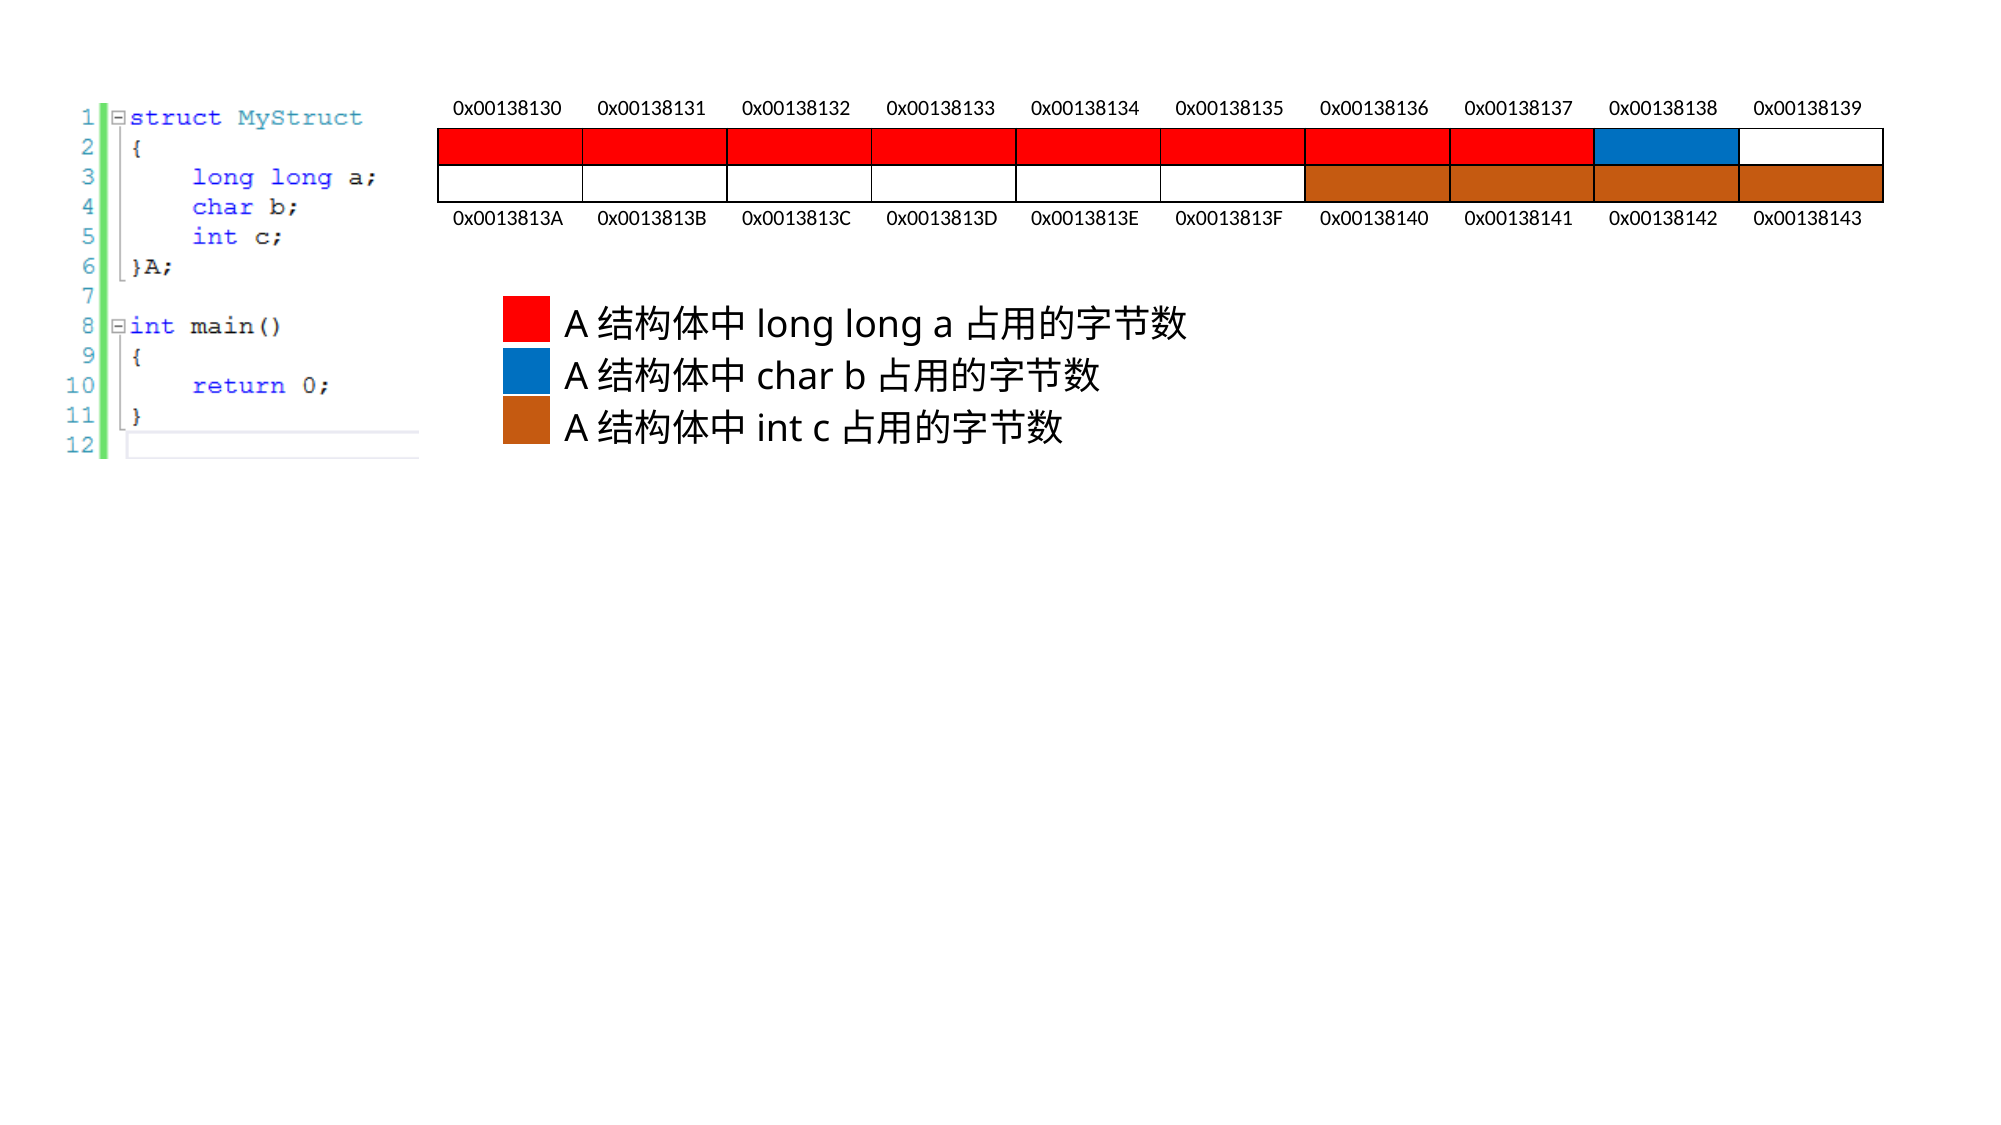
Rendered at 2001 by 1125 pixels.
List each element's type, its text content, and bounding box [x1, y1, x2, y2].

table_header [503, 296, 550, 342]
table_header 0x00138130 [438, 92, 583, 128]
table_cell [1017, 129, 1160, 164]
table_cell [872, 129, 1015, 164]
table_cell [503, 396, 550, 444]
table_cell [1161, 166, 1304, 201]
table_header 0x00138136 [1305, 92, 1450, 128]
table_cell 0x0013813C [727, 203, 872, 239]
table_cell [1595, 129, 1738, 164]
table_cell [1595, 166, 1738, 201]
table_header 0x00138138 [1594, 92, 1739, 128]
table_header 0x00138137 [1450, 92, 1594, 128]
table_cell 0x00138141 [1450, 203, 1594, 239]
table_cell [1161, 129, 1304, 164]
text_box A结构体中long long a占用的字节数 A结构体中char b占用的字节数 A结构体中int c占用的字节数 [549, 285, 1228, 457]
table_cell 0x0013813E [1016, 203, 1161, 239]
table_header 0x00138134 [1016, 92, 1161, 128]
table_cell [728, 166, 871, 201]
table_cell [1017, 166, 1160, 201]
table_header 0x00138135 [1161, 92, 1305, 128]
table_header 0x00138131 [583, 92, 727, 128]
table_cell [439, 166, 582, 201]
table_cell [1740, 129, 1882, 164]
table_header 0x00138133 [872, 92, 1016, 128]
table_cell [583, 129, 726, 164]
table_cell 0x00138142 [1594, 203, 1739, 239]
table_cell [439, 129, 582, 164]
table_cell 0x00138140 [1305, 203, 1450, 239]
table_cell 0x0013813A [438, 203, 583, 239]
table_cell [503, 348, 550, 394]
table_cell [1451, 129, 1593, 164]
table_cell 0x0013813B [583, 203, 727, 239]
table_cell 0x00138143 [1739, 203, 1883, 239]
table_cell [872, 166, 1015, 201]
table_cell [728, 129, 871, 164]
picture [60, 103, 419, 459]
table_cell [1306, 166, 1449, 201]
table_cell [1306, 129, 1449, 164]
table_header 0x00138139 [1739, 92, 1883, 128]
table_cell 0x0013813D [872, 203, 1016, 239]
table_cell 0x0013813F [1161, 203, 1305, 239]
table_cell [1740, 166, 1882, 201]
table_cell [583, 166, 726, 201]
table_header 0x00138132 [727, 92, 872, 128]
table_cell [1451, 166, 1593, 201]
